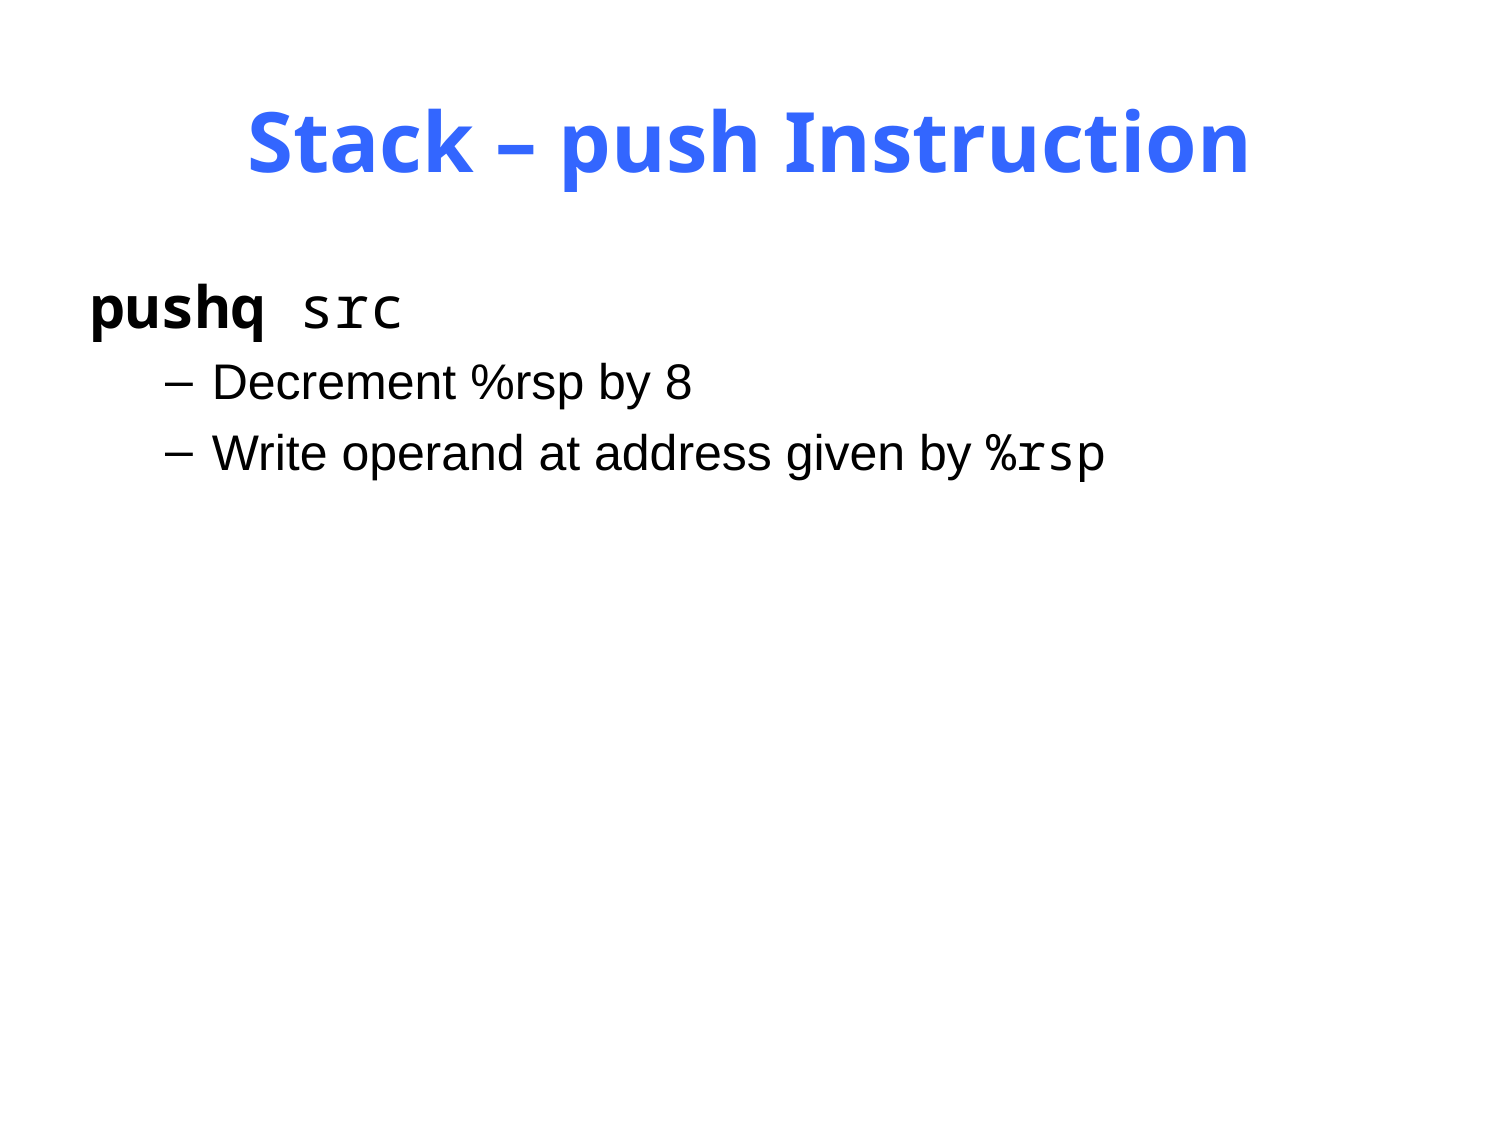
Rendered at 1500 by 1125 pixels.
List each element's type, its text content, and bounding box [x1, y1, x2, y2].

list pushq src Decrement %rsp by 8 Write operand at address given by %rsp [75, 262, 1425, 1005]
title Stack – push Instruction [75, 45, 1425, 233]
